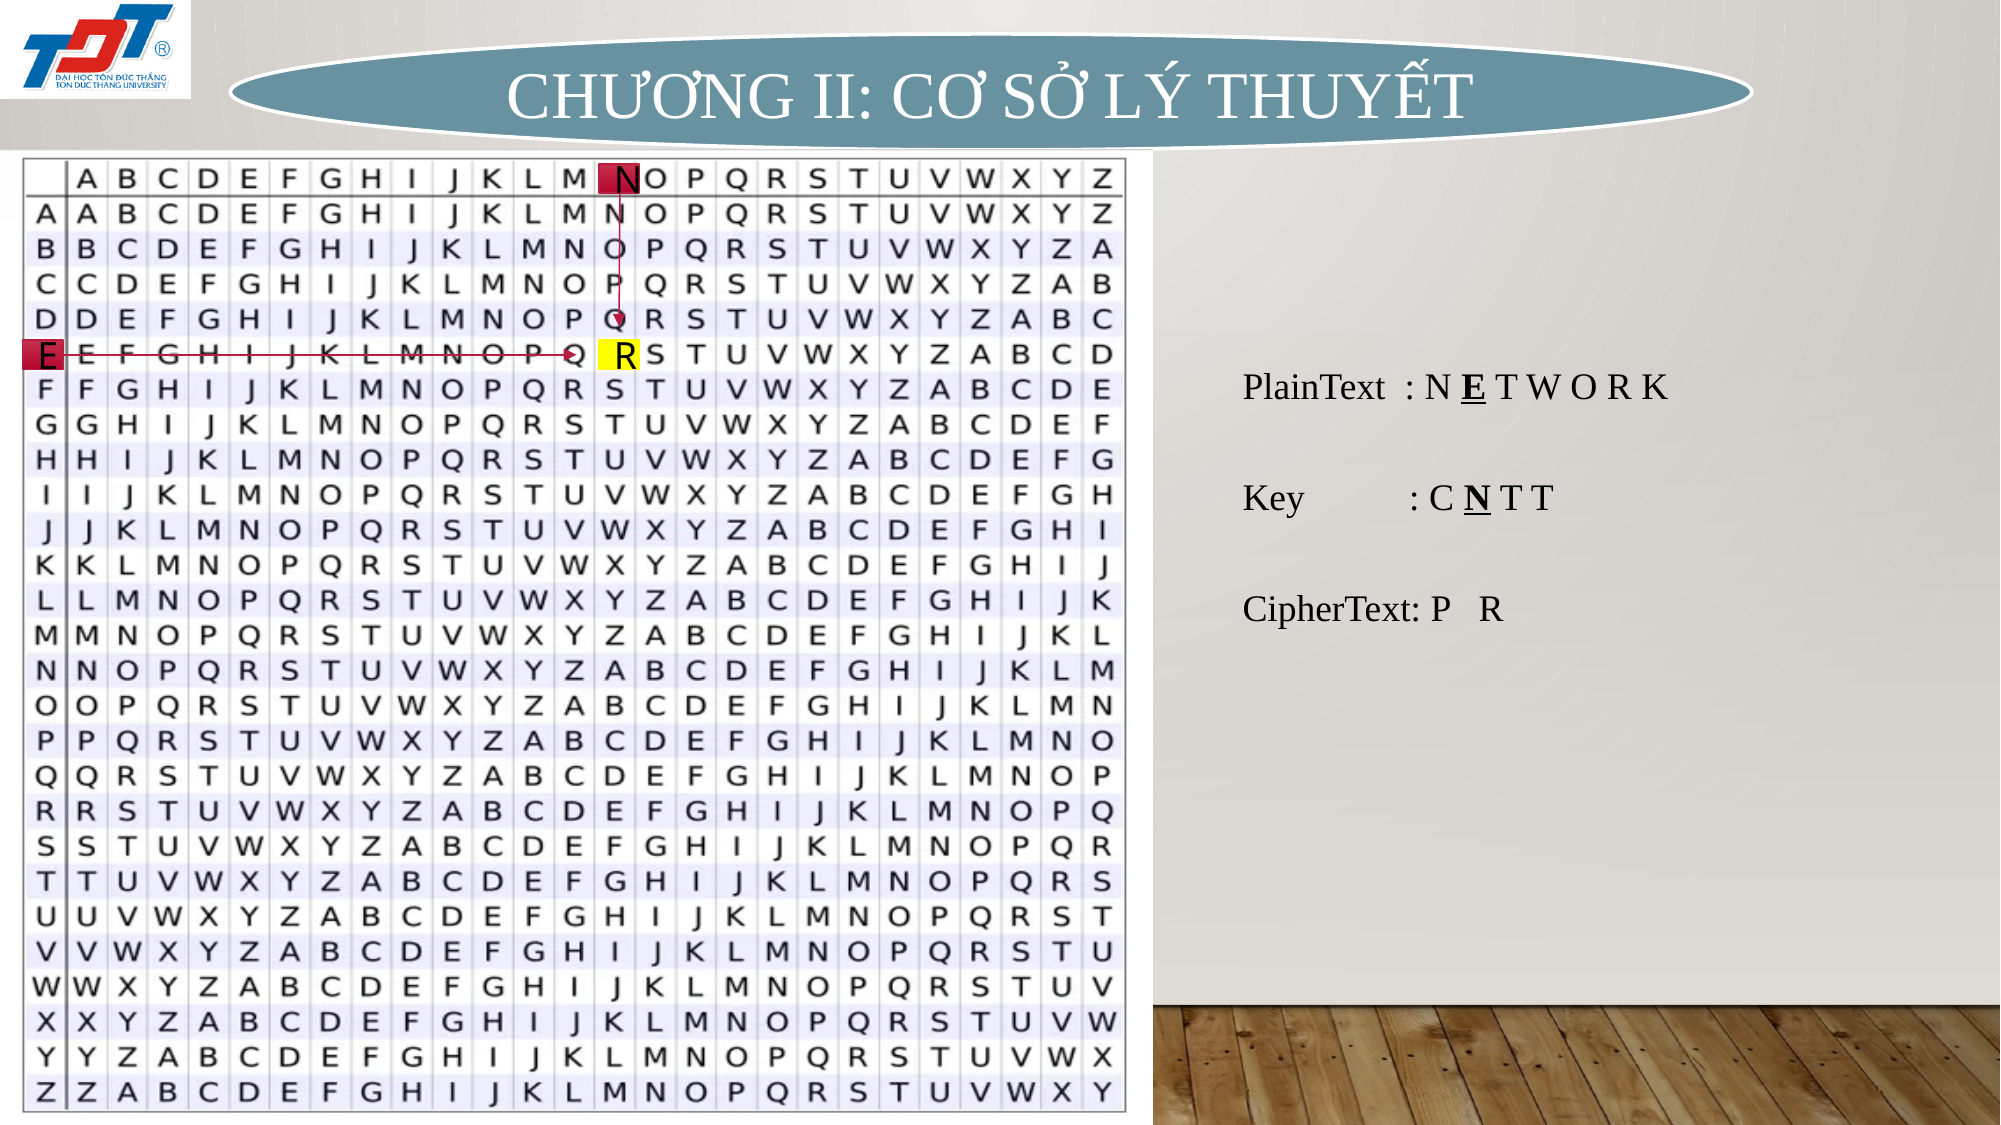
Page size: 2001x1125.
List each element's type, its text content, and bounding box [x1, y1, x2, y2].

text_box CipherText: P [1227, 576, 1463, 637]
text_box Key : C N T T [1227, 465, 1910, 526]
text_box R [1463, 576, 1546, 637]
picture [0, 149, 2000, 1125]
text_box CHƯƠNG II: CƠ SỞ LÝ THUYẾT [228, 32, 1754, 151]
text_box PlainText : N E T W O R K [1227, 354, 1910, 415]
picture [0, 0, 191, 99]
